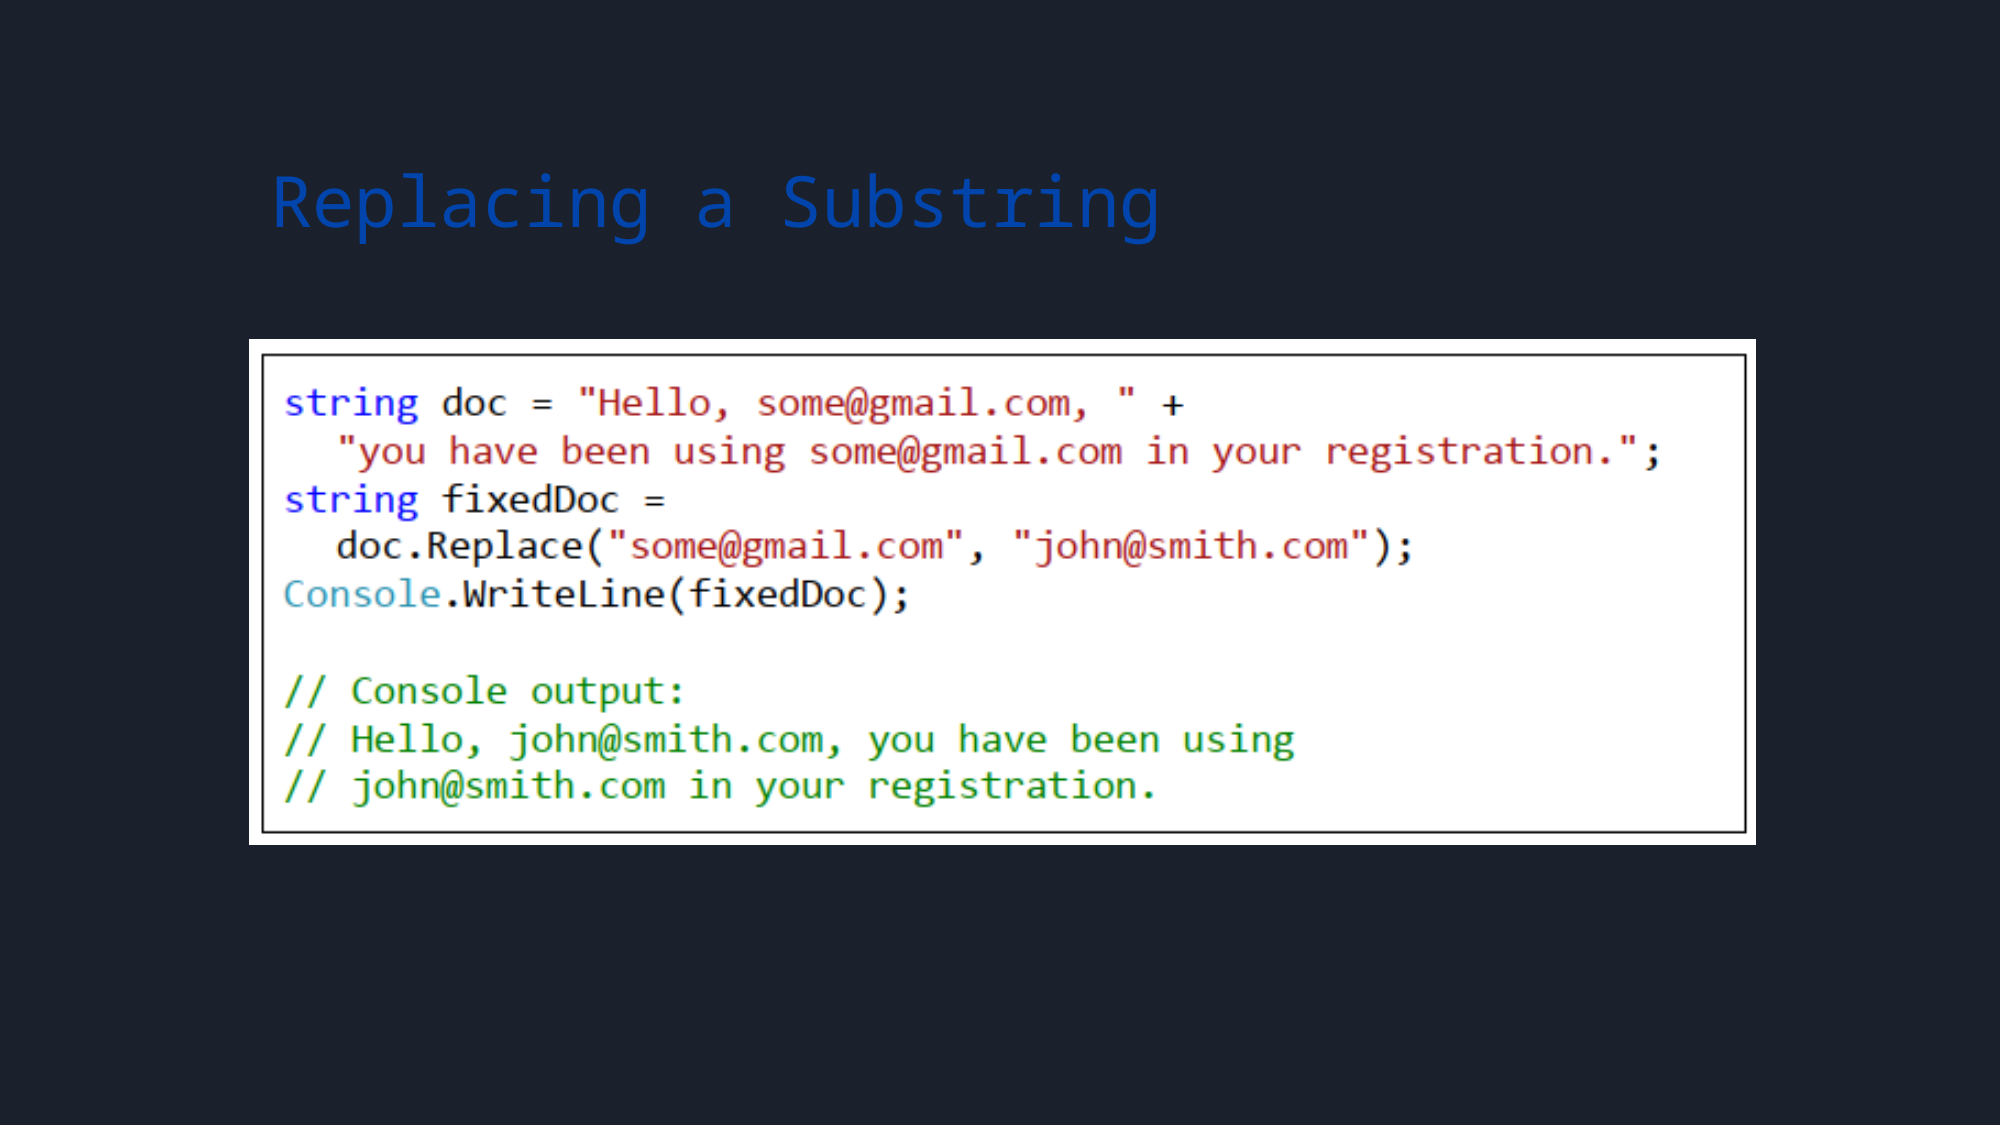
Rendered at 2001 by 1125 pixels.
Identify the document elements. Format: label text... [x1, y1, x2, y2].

picture [249, 338, 1756, 845]
title Replacing a Substring [249, 75, 1750, 263]
